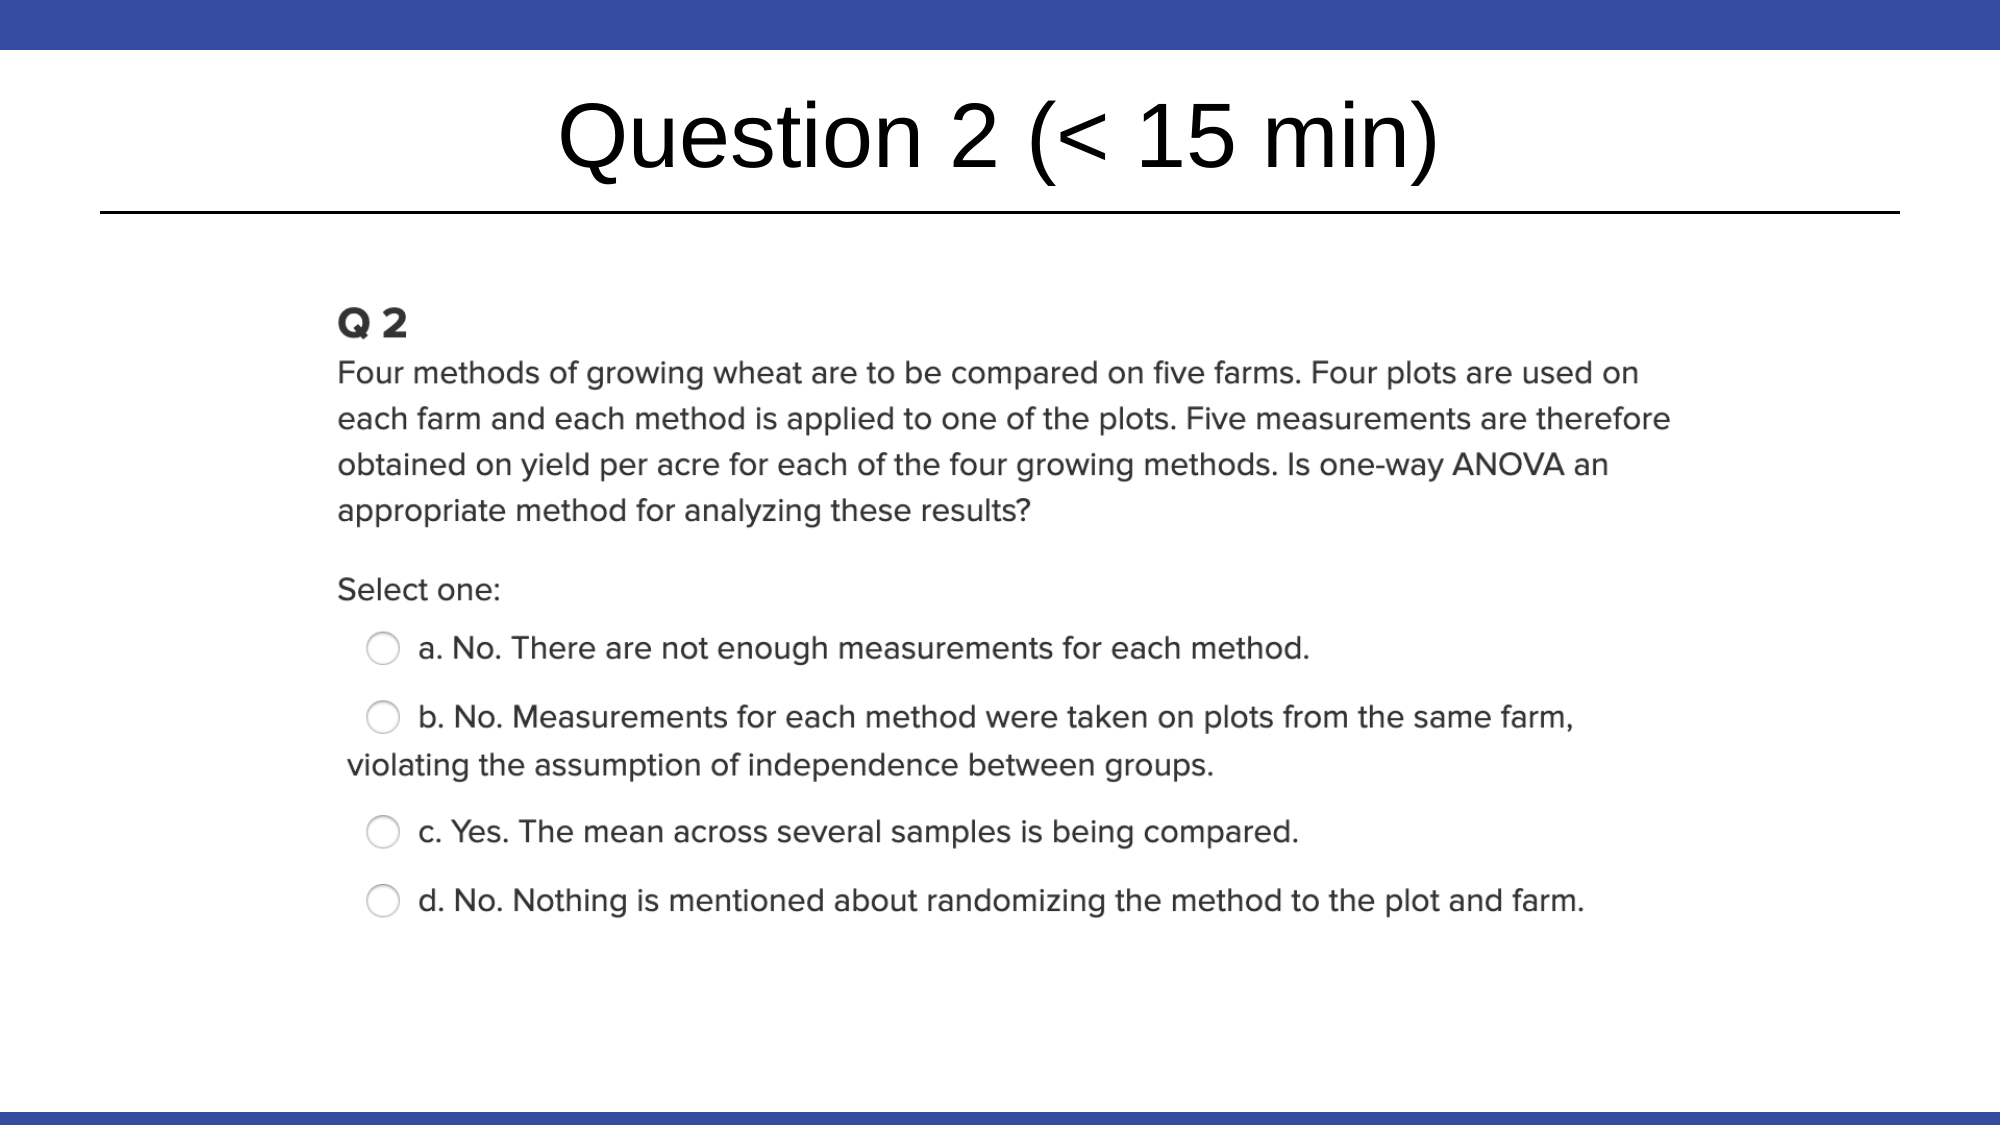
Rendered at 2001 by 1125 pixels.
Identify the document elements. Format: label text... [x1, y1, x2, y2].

title Question 2 (< 15 min) [99, 37, 1900, 225]
picture [305, 277, 1694, 957]
